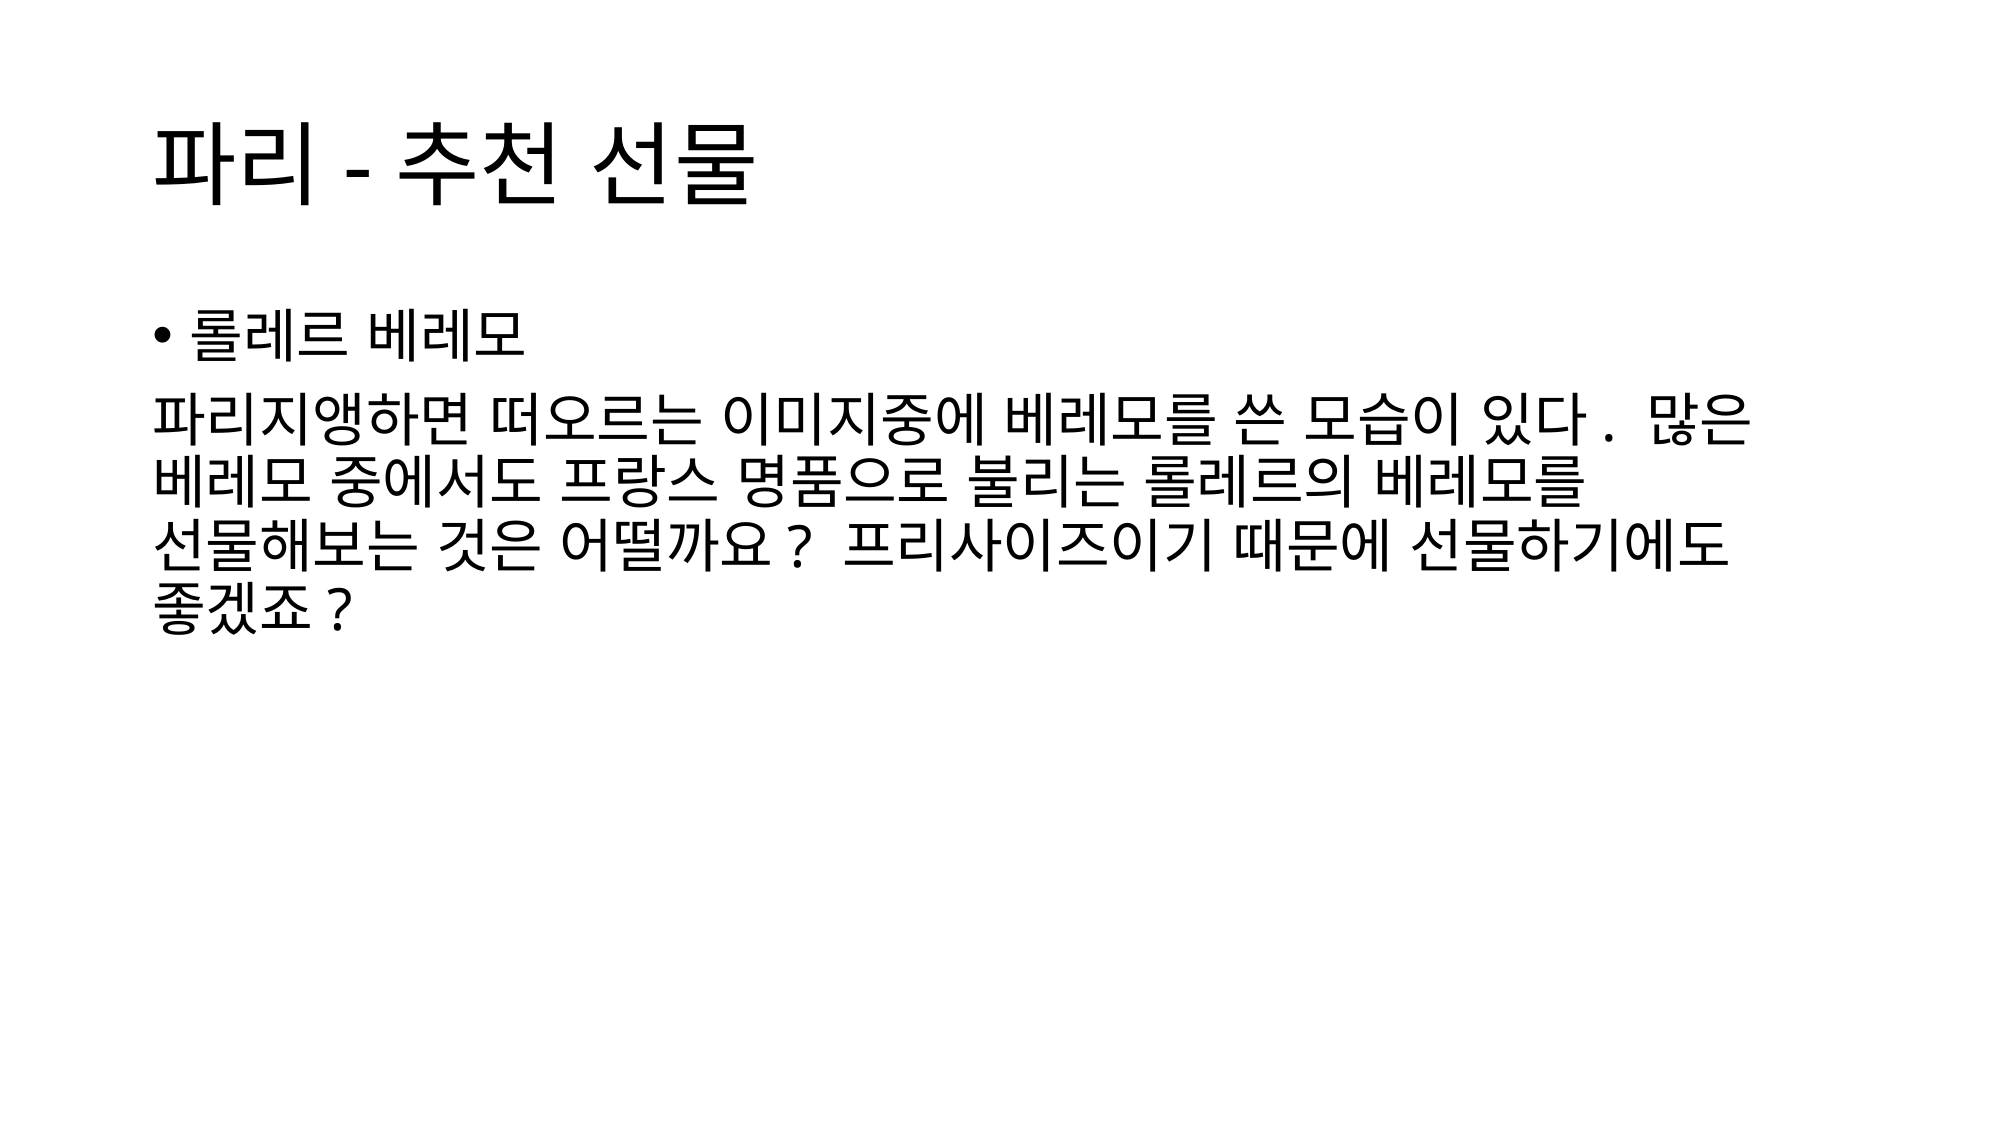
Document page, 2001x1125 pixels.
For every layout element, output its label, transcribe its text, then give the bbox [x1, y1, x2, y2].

title 파리-추천 선물 [137, 59, 1863, 278]
list 롤레르 베레모 파리지앵하면 떠오르는 이미지중에 베레모를 쓴 모습이 있다. 많은 베레모 중에서도 프랑스 명품으로 불리는 롤레르의 베레모를 선물해보는 것은 어떨까요? 프리사이즈이기 때문에 선물하기에도 좋겠죠? [137, 299, 1863, 1014]
